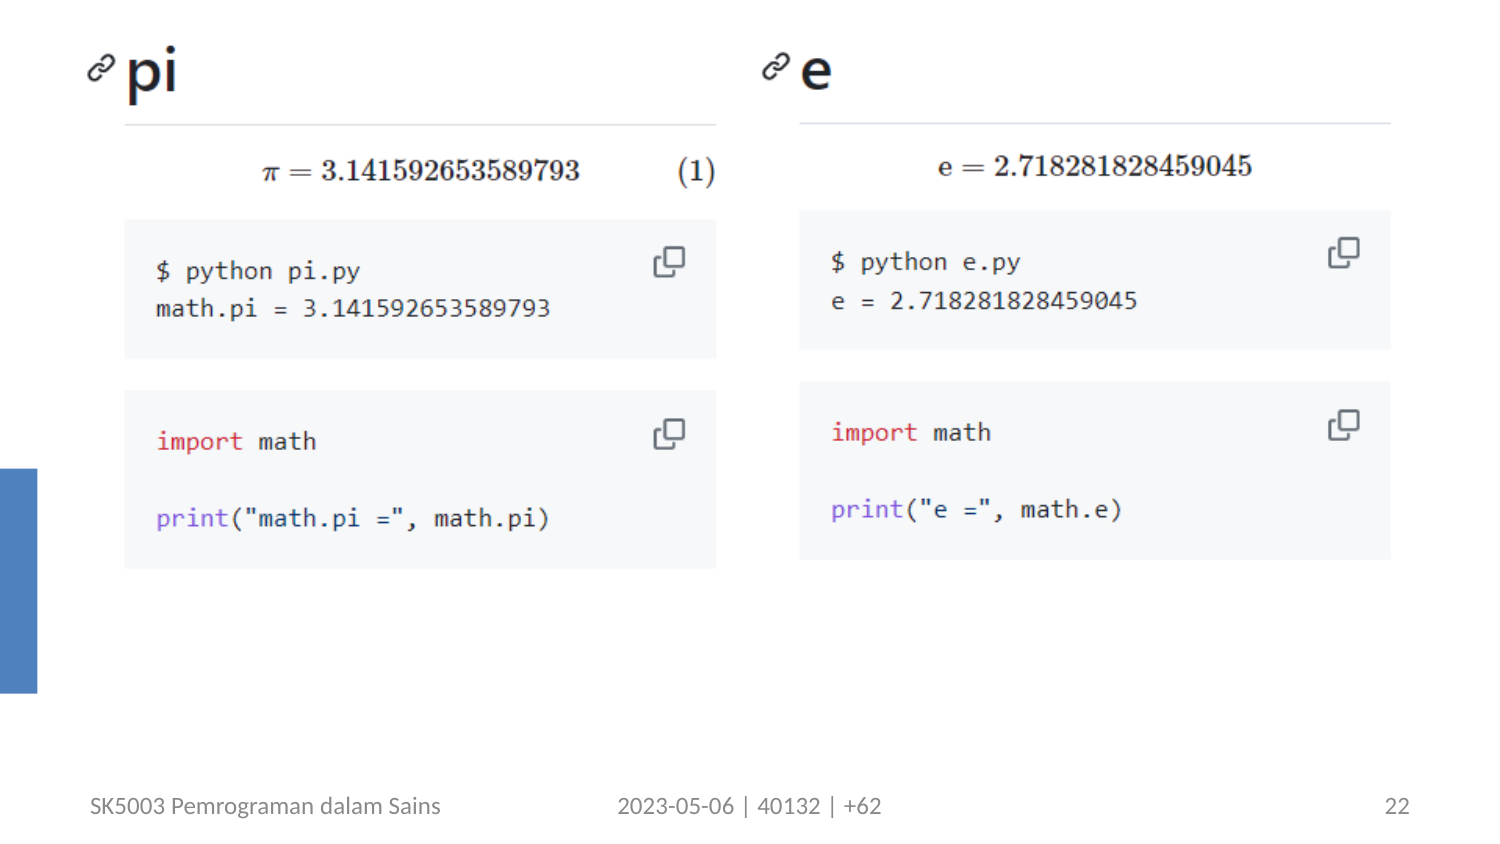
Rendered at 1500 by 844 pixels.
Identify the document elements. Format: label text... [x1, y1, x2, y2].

picture [741, 21, 1413, 582]
slide_number 22 [1074, 782, 1425, 827]
picture [74, 21, 740, 594]
footer 2023-05-06 | 40132 | +62 [512, 782, 988, 827]
slide_number SK5003 Pemrograman dalam Sains [75, 782, 463, 827]
